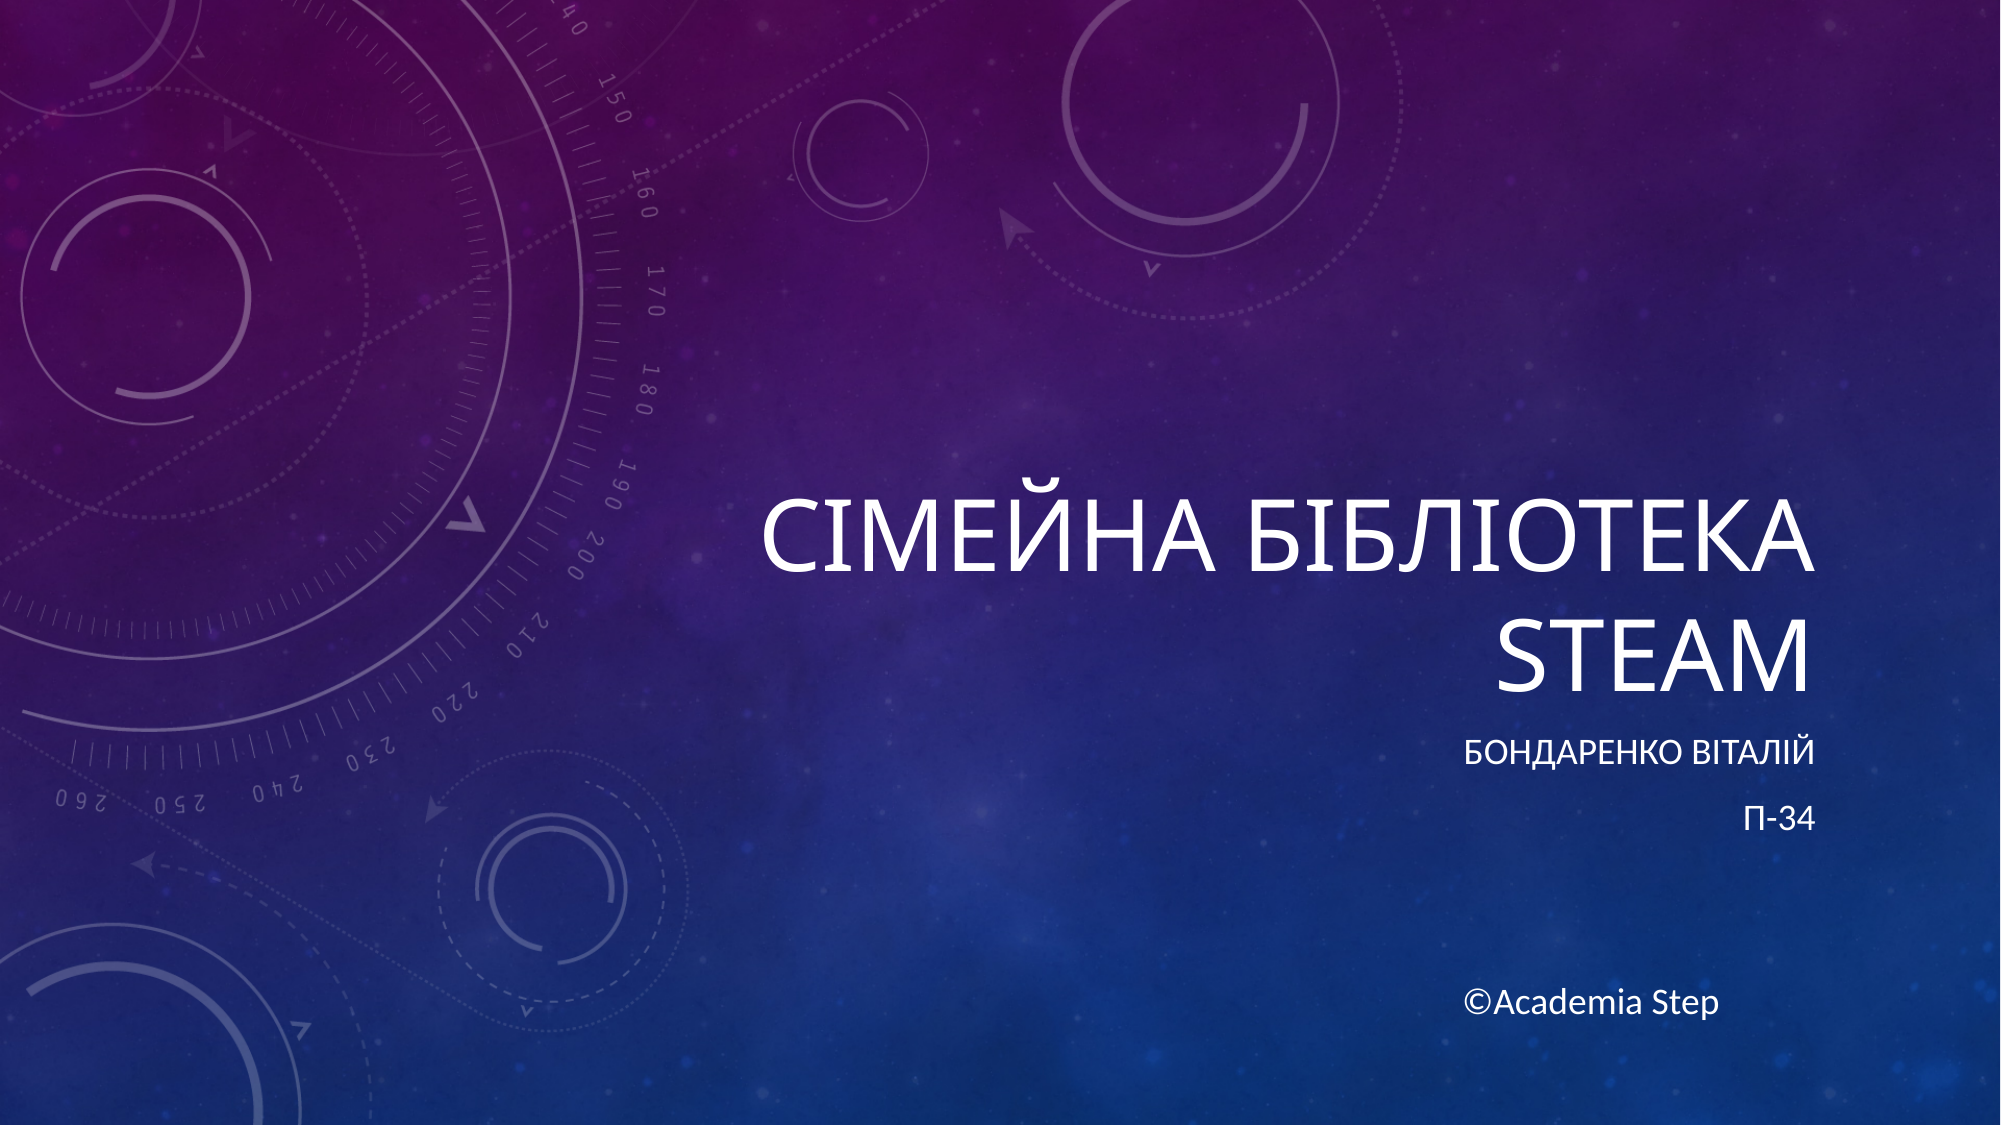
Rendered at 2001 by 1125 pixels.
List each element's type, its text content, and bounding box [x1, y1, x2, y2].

title Сімейна Бібліотека Steam [650, 322, 1831, 719]
subtitle Бондаренко Віталій П-34 [650, 719, 1831, 950]
picture [0, 0, 2001, 1125]
text_box ©Academia Step [1447, 970, 1935, 1030]
